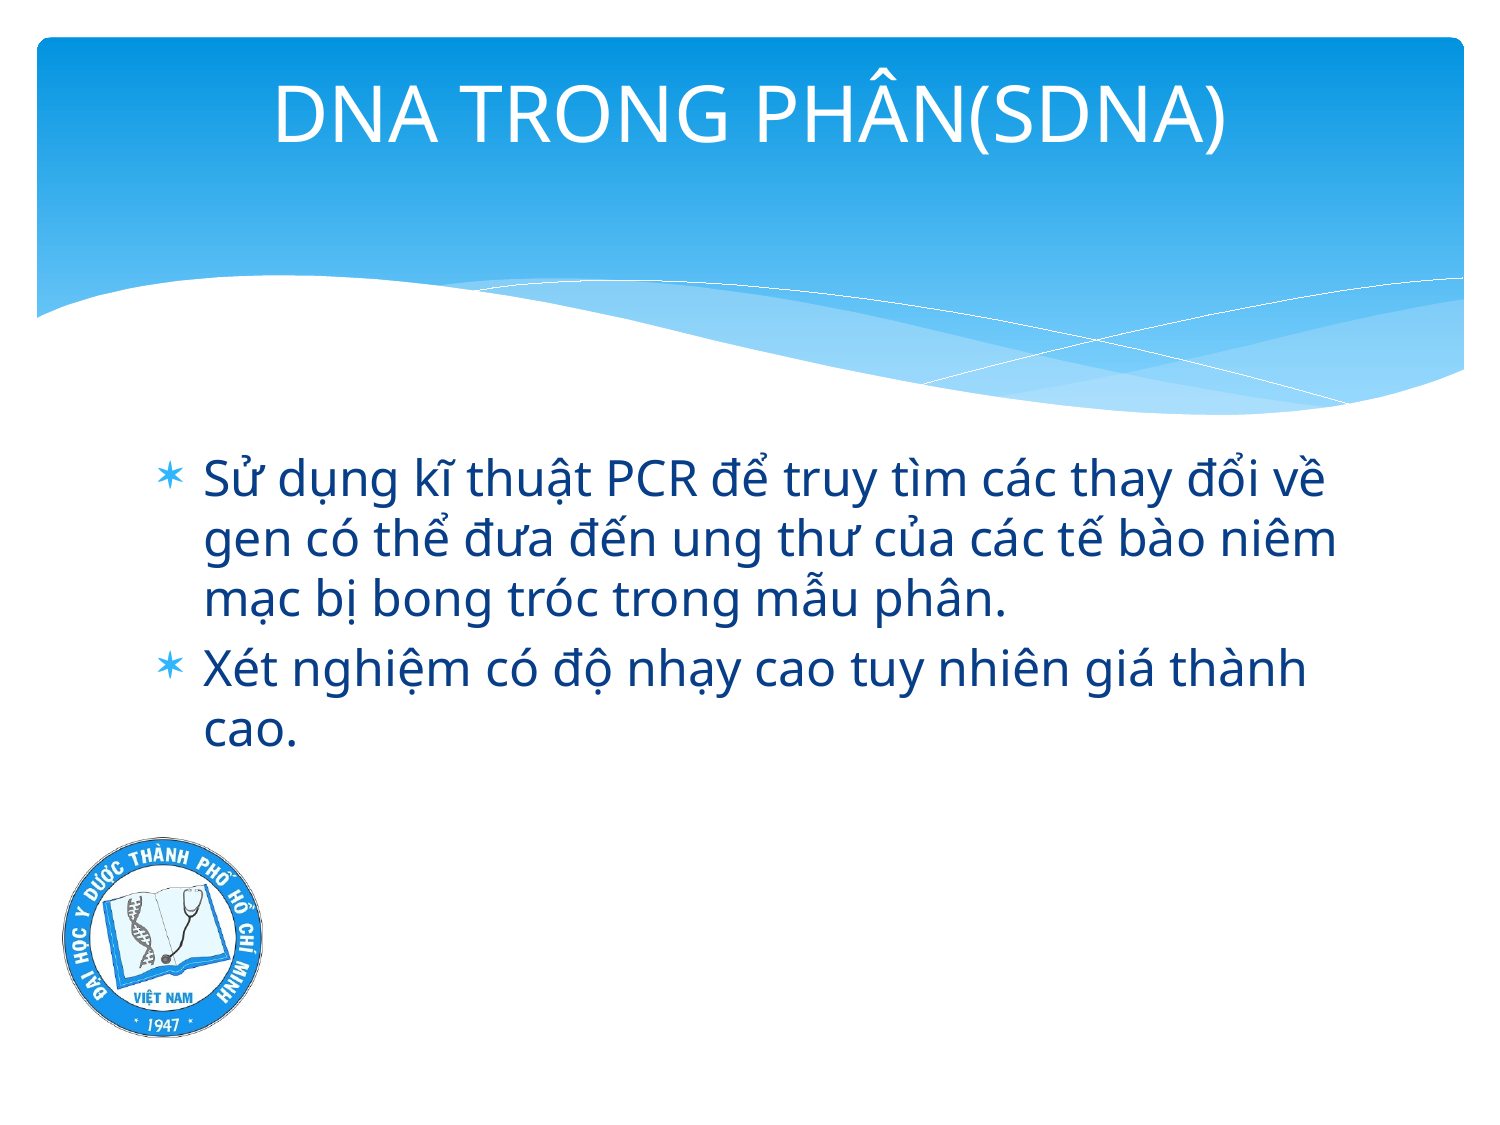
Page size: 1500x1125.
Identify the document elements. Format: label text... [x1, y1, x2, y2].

list Sử dụng kĩ thuật PCR để truy tìm các thay đổi về gen có thể đưa đến ung thư của các tế bào niêm mạc bị bong tróc trong mẫu phân. Xét nghiệm có độ nhạy cao tuy nhiên giá thành cao. [143, 438, 1359, 1005]
title DNA TRONG PHÂN(SDNA) [75, 55, 1425, 261]
picture [62, 837, 263, 1038]
